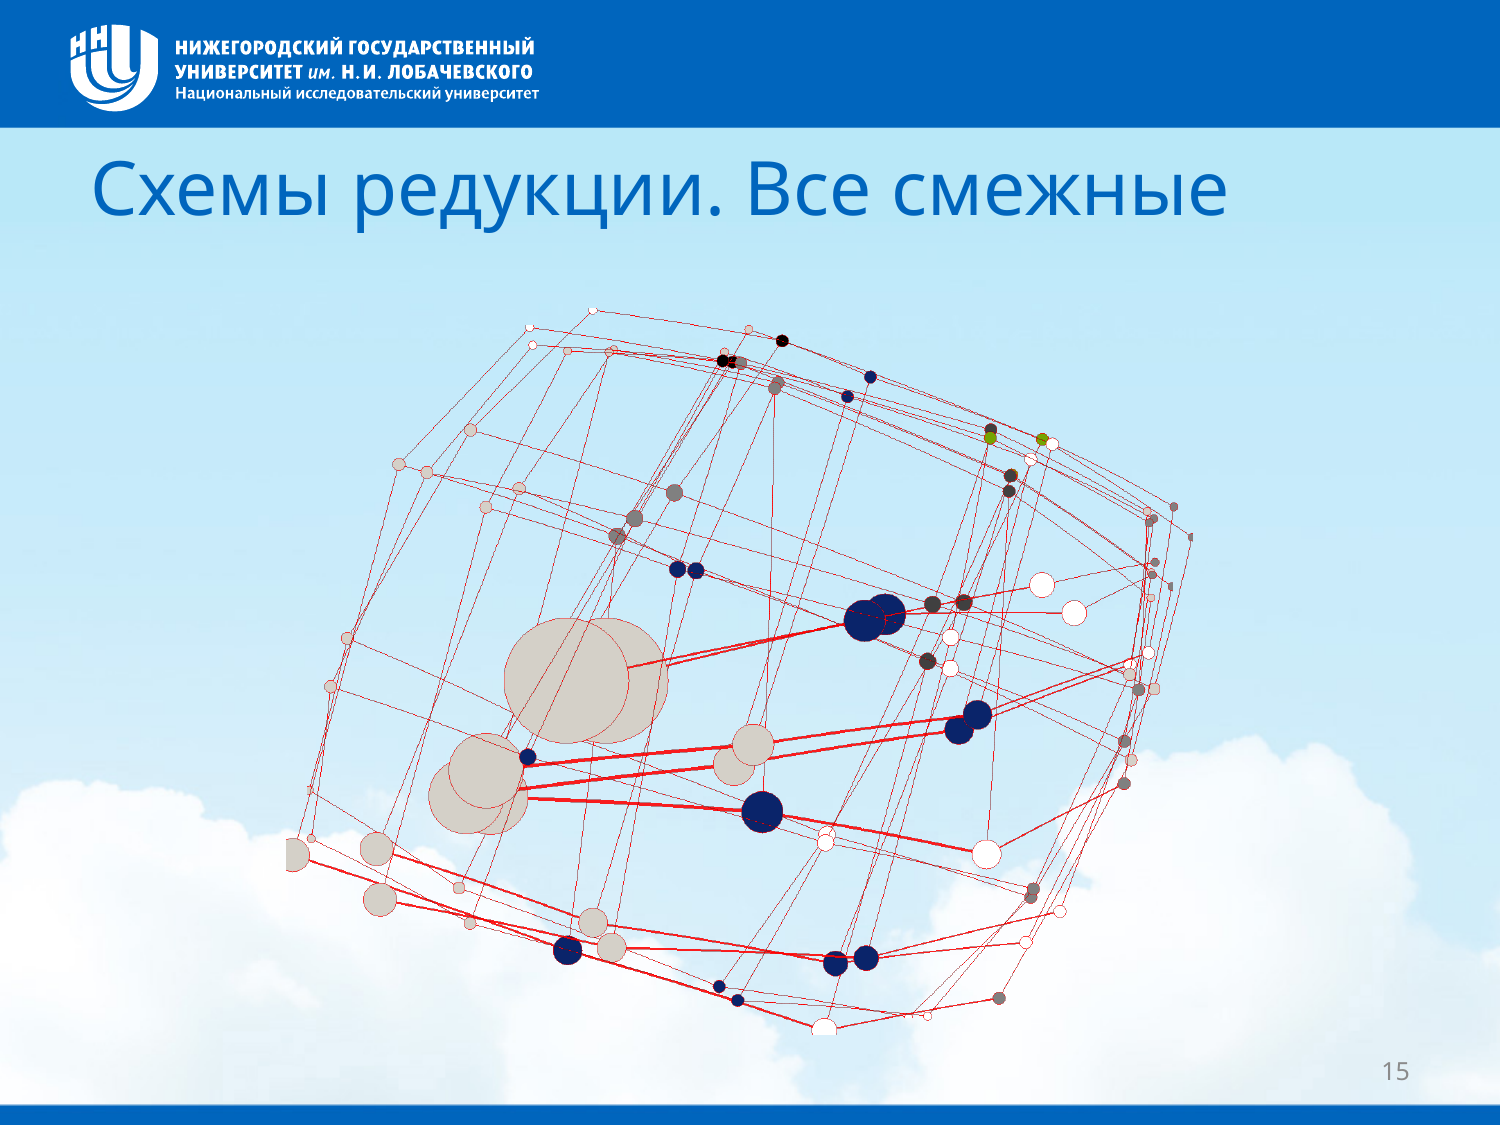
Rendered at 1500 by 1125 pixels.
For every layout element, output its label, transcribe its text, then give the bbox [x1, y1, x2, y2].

title Схемы редукции. Все смежные [74, 136, 1426, 233]
slide_number 15 [1074, 1042, 1425, 1103]
picture [0, 0, 1500, 1125]
